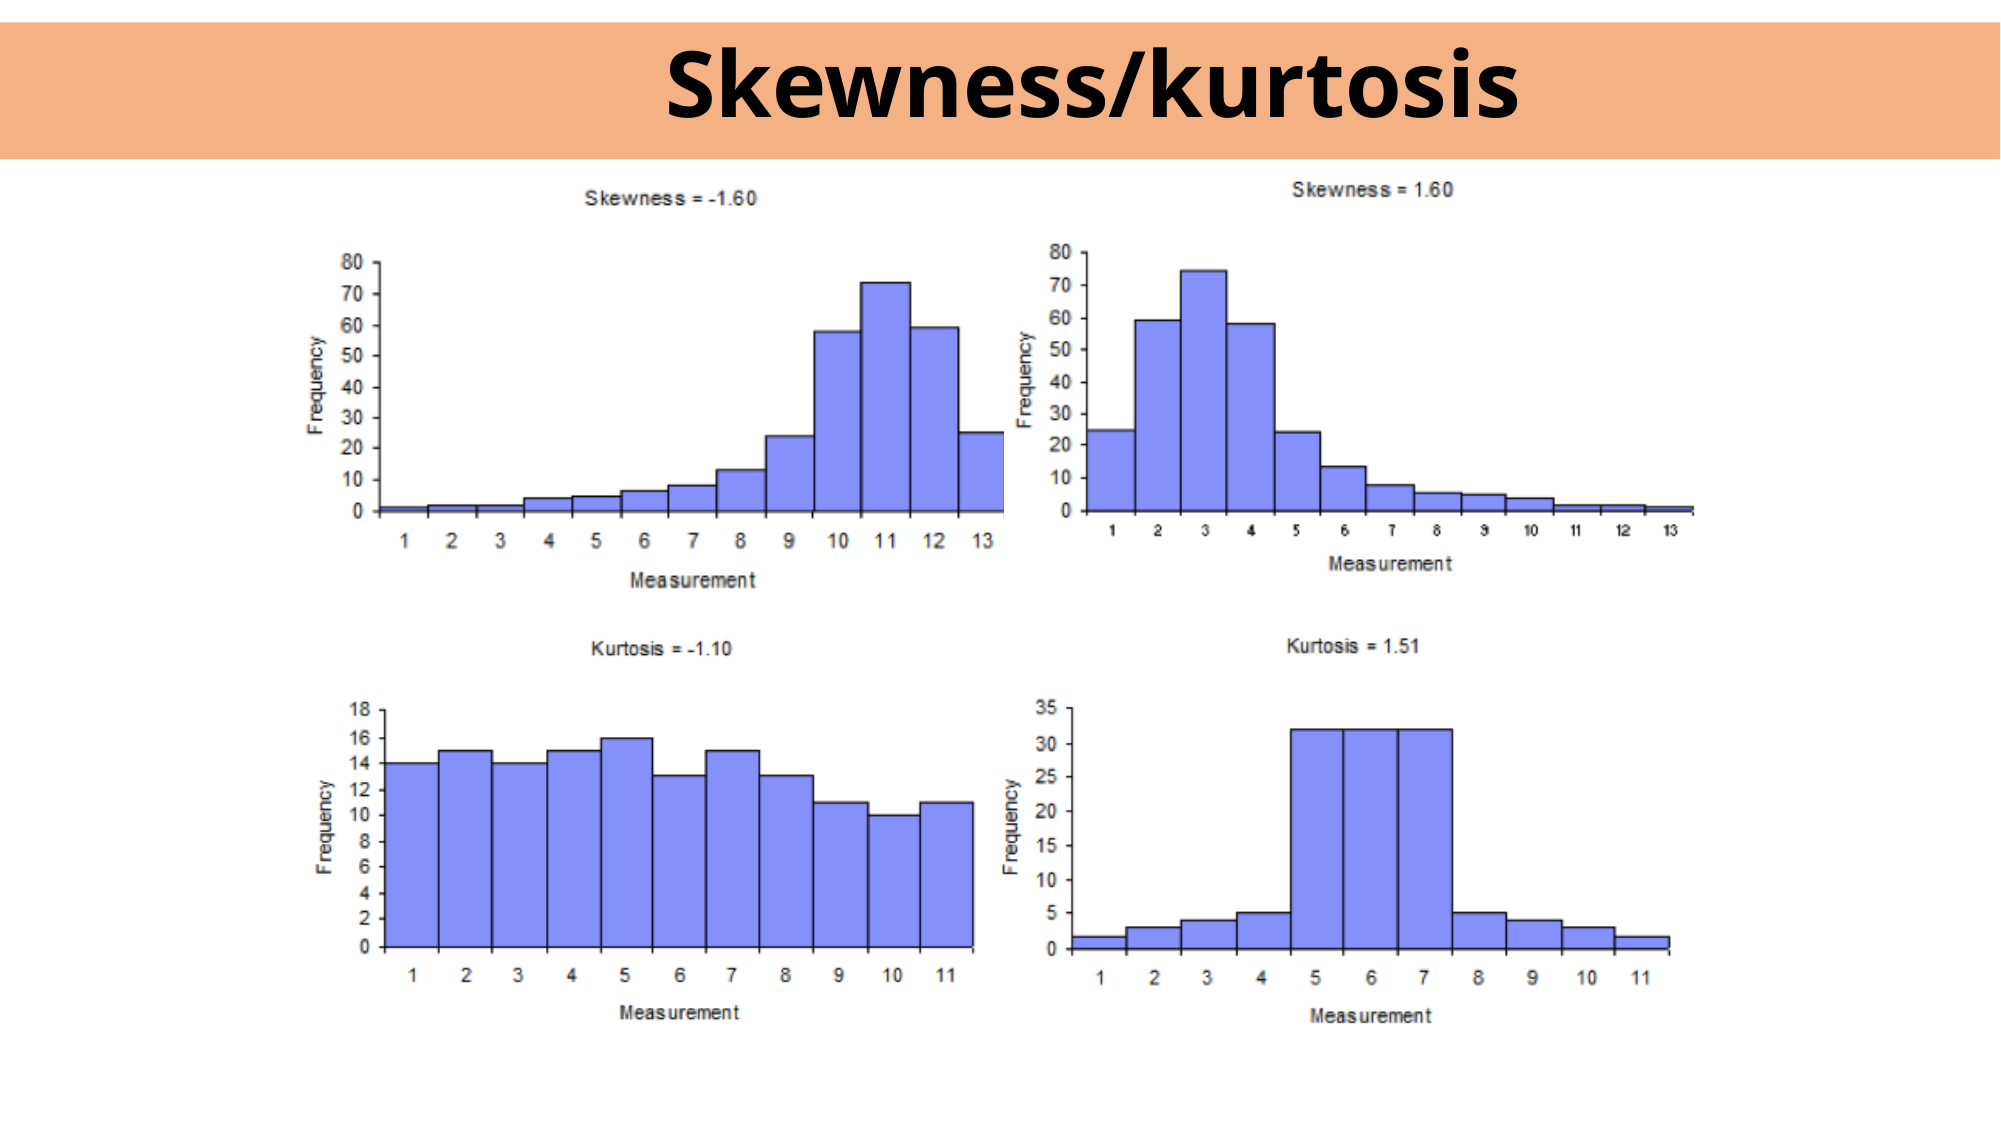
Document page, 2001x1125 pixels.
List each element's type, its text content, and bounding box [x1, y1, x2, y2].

picture [299, 620, 1718, 1038]
text_box Skewness/kurtosis [649, 0, 2000, 175]
picture [1004, 162, 1738, 575]
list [286, 170, 1038, 608]
